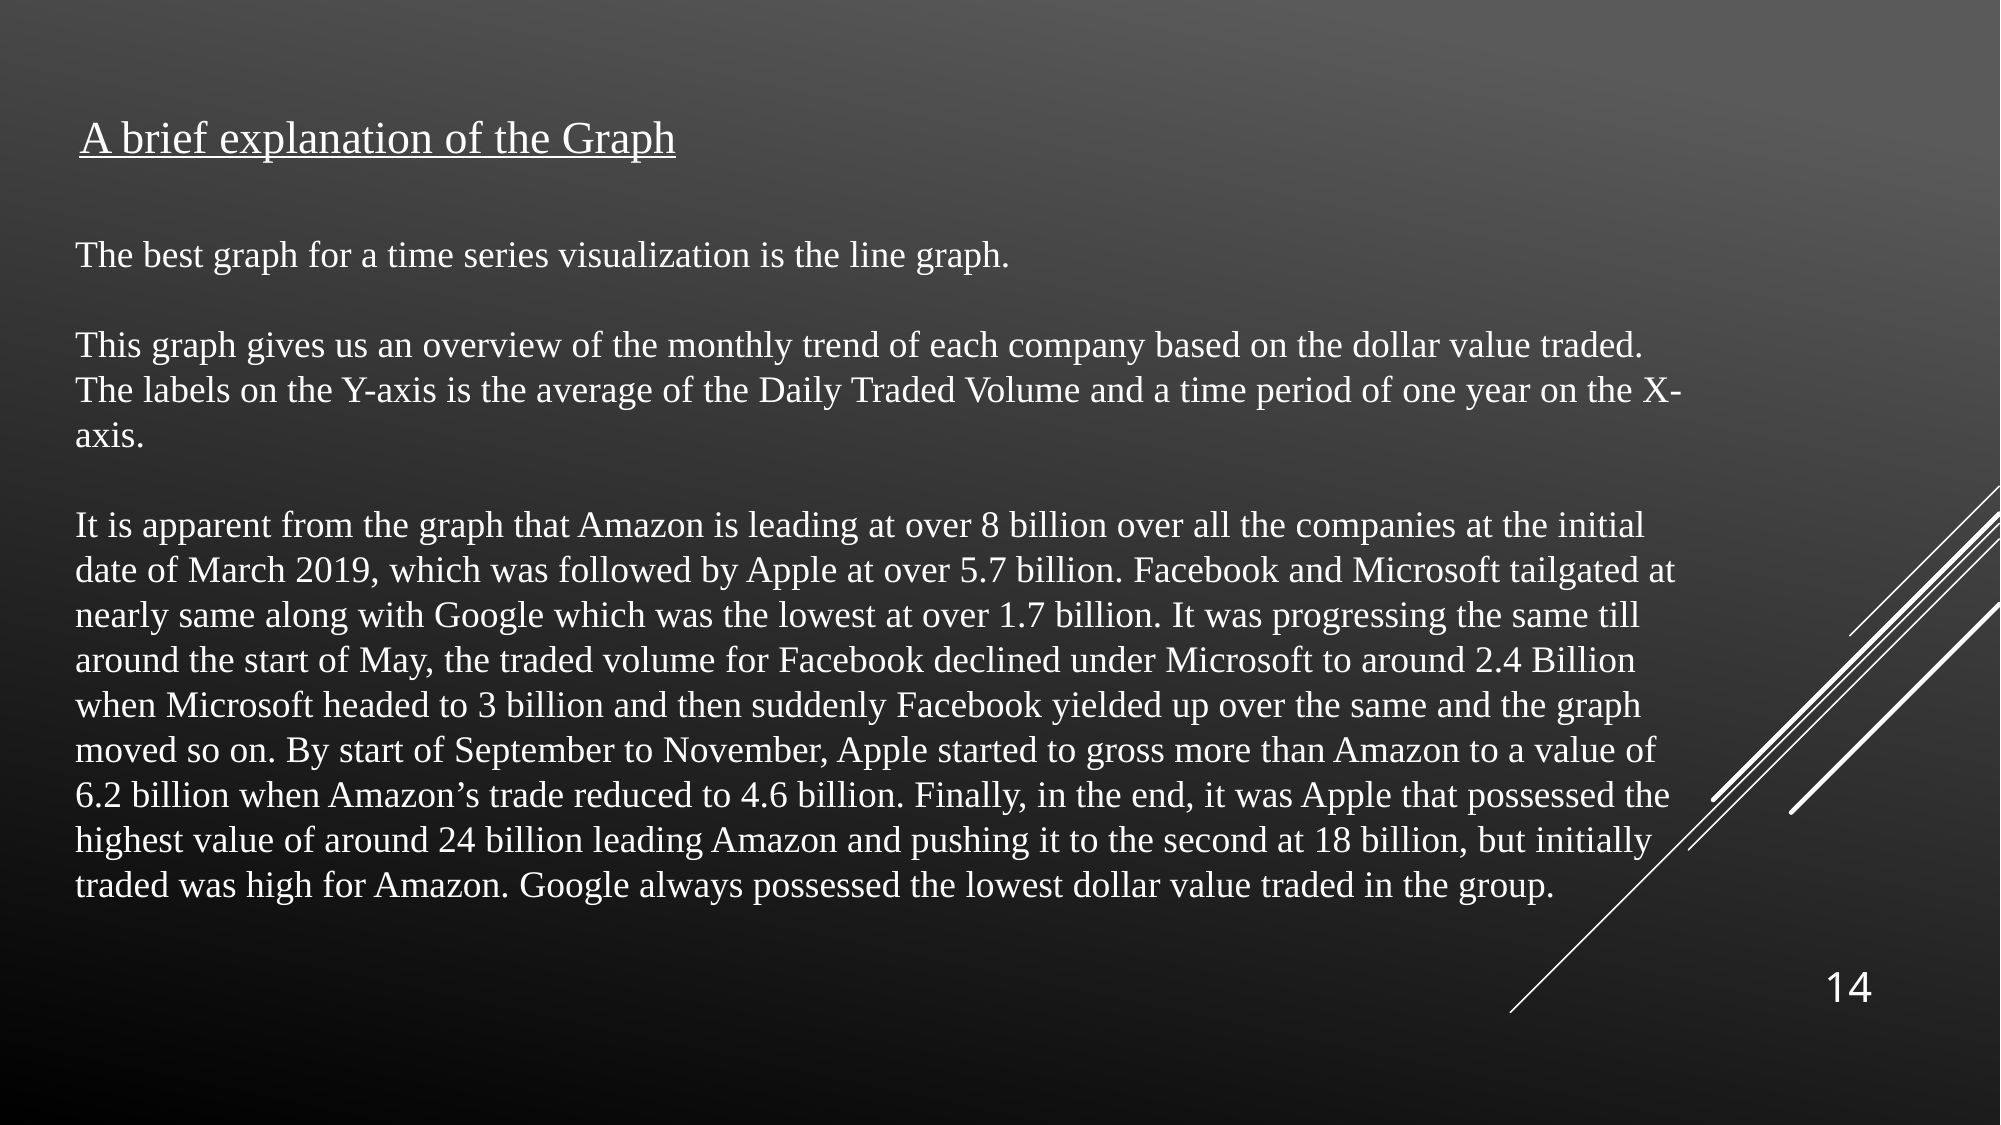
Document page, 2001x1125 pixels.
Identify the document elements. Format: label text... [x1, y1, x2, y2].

text_box The best graph for a time series visualization is the line graph. This graph gives us an overview of the monthly trend of each company based on the dollar value traded. The labels on the Y-axis is the average of the Daily Traded Volume and a time period of one year on the X-axis. It is apparent from the graph that Amazon is leading at over 8 billion over all the companies at the initial date of March 2019, which was followed by Apple at over 5.7 billion. Facebook and Microsoft tailgated at nearly same along with Google which was the lowest at over 1.7 billion. It was progressing the same till around the start of May, the traded volume for Facebook declined under Microsoft to around 2.4 Billion when Microsoft headed to 3 billion and then suddenly Facebook yielded up over the same and the graph moved so on. By start of September to November, Apple started to gross more than Amazon to a value of 6.2 billion when Amazon’s trade reduced to 4.6 billion. Finally, in the end, it was Apple that possessed the highest value of around 24 billion leading Amazon and pushing it to the second at 18 billion, but initially traded was high for Amazon. Google always possessed the lowest dollar value traded in the group. [60, 222, 1703, 958]
text_box A brief explanation of the Graph [64, 99, 1292, 170]
slide_number 14 [1700, 915, 1888, 1025]
